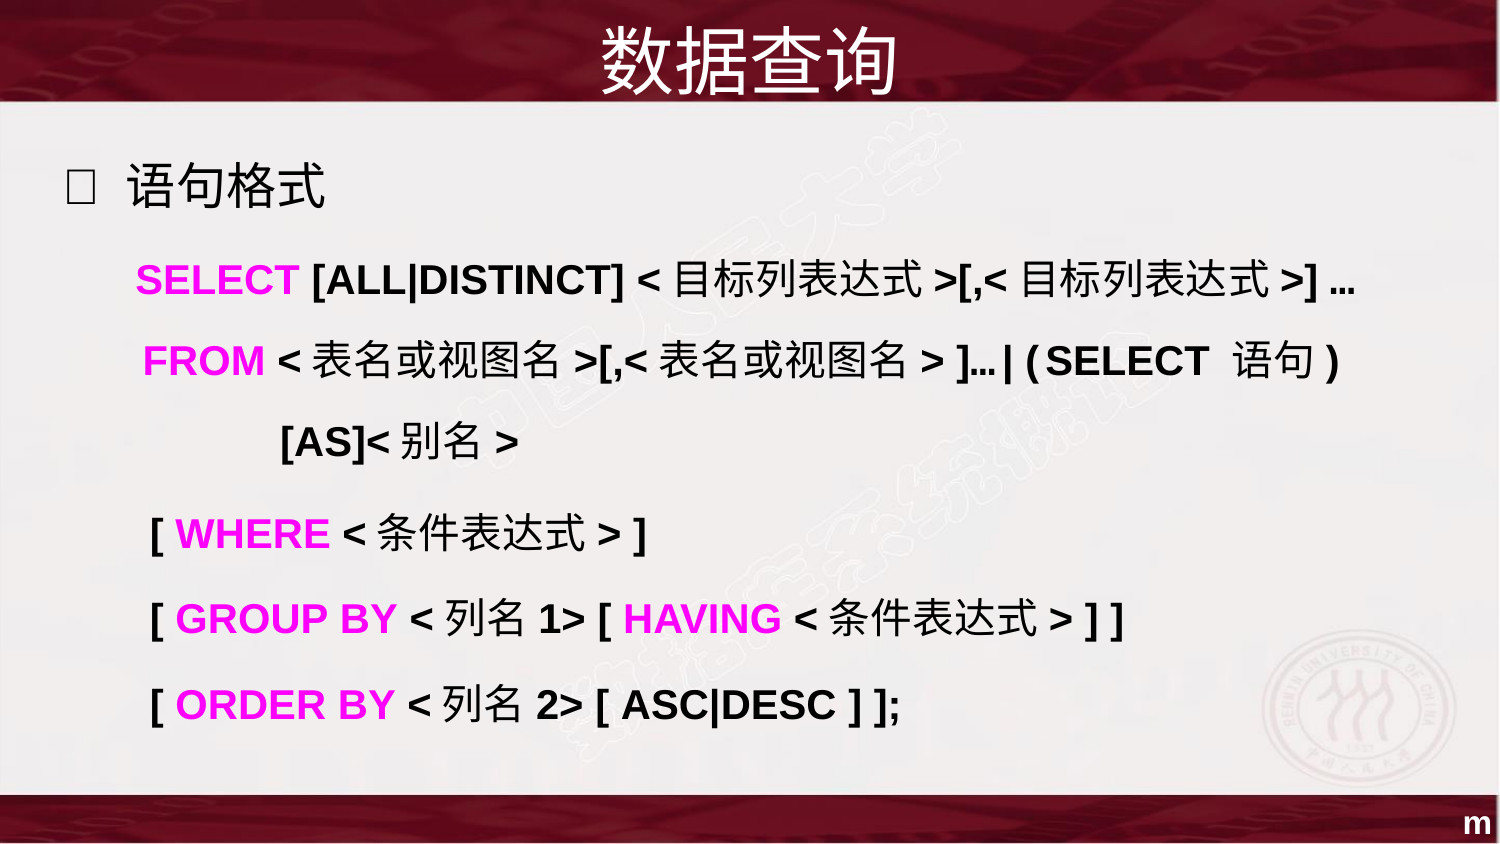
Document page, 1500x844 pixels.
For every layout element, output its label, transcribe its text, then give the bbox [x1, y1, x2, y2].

text_box m [1462, 804, 1500, 842]
text_box  语句格式 [62, 159, 395, 216]
text_box SELECT [ALL|DISTINCT] <目标列表达式>[,<目标列表达式>] … FROM <表名或视图名>[,<表名或视图名> ]…|(SELECT 语句) [AS]<别名> [135, 255, 1489, 465]
text_box [ GROUP BY <列名1> [ HAVING <条件表达式> ] ] [ ORDER BY <列名2> [ ASC|DESC ] ]; [149, 595, 1224, 729]
text_box [ WHERE <条件表达式> ] [149, 510, 697, 558]
text_box [0, 0, 1500, 844]
text_box 数据查询 [599, 29, 1013, 105]
